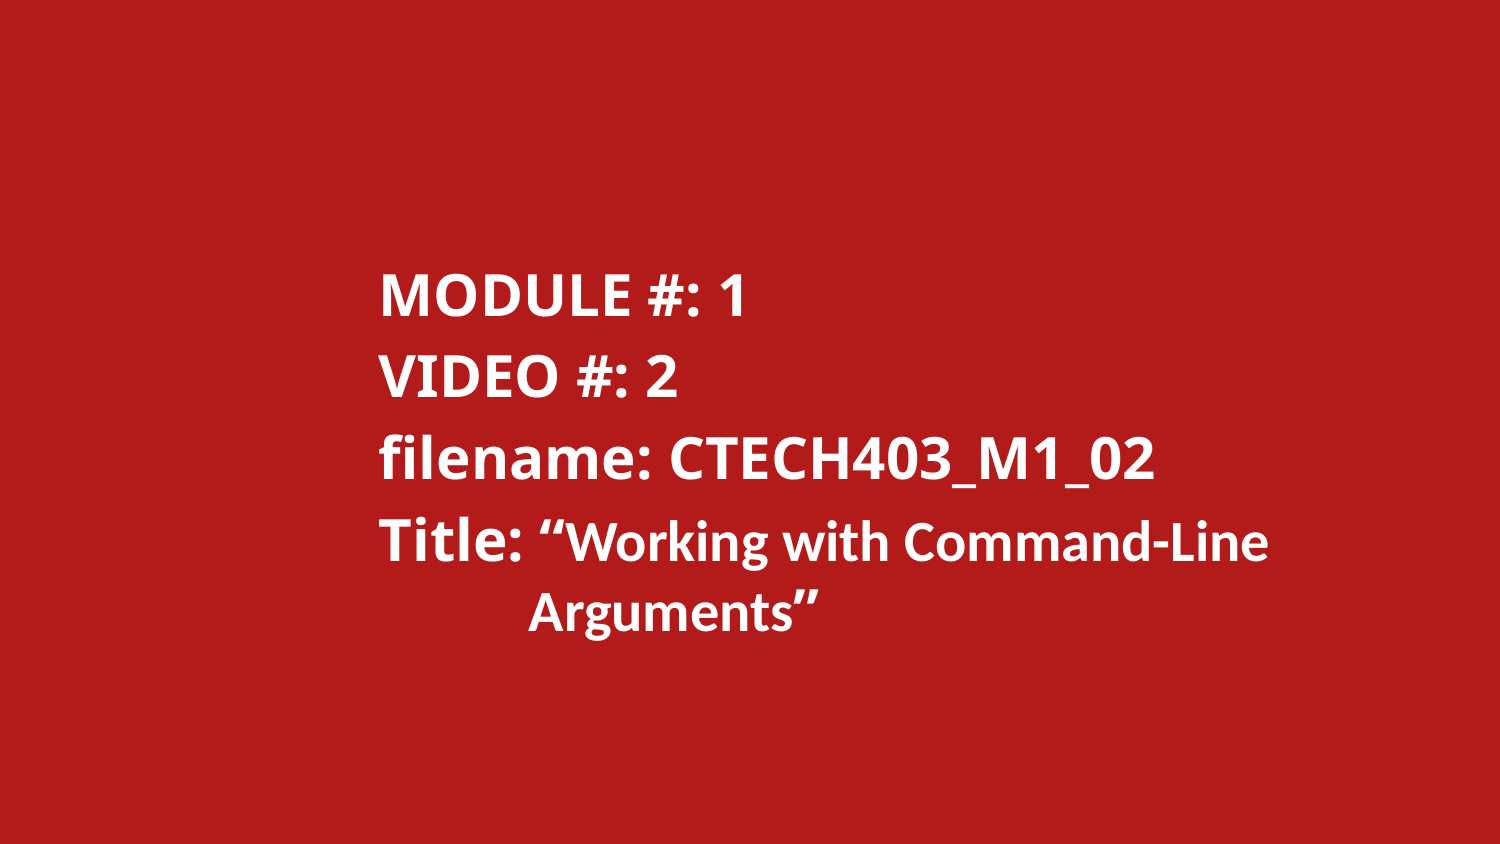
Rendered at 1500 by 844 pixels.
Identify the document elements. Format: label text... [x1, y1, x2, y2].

list MODULE #: 1 VIDEO #: 2 filename: CTECH403_M1_02 Title: “Working with Command-Line Arguments” [63, 87, 1414, 644]
